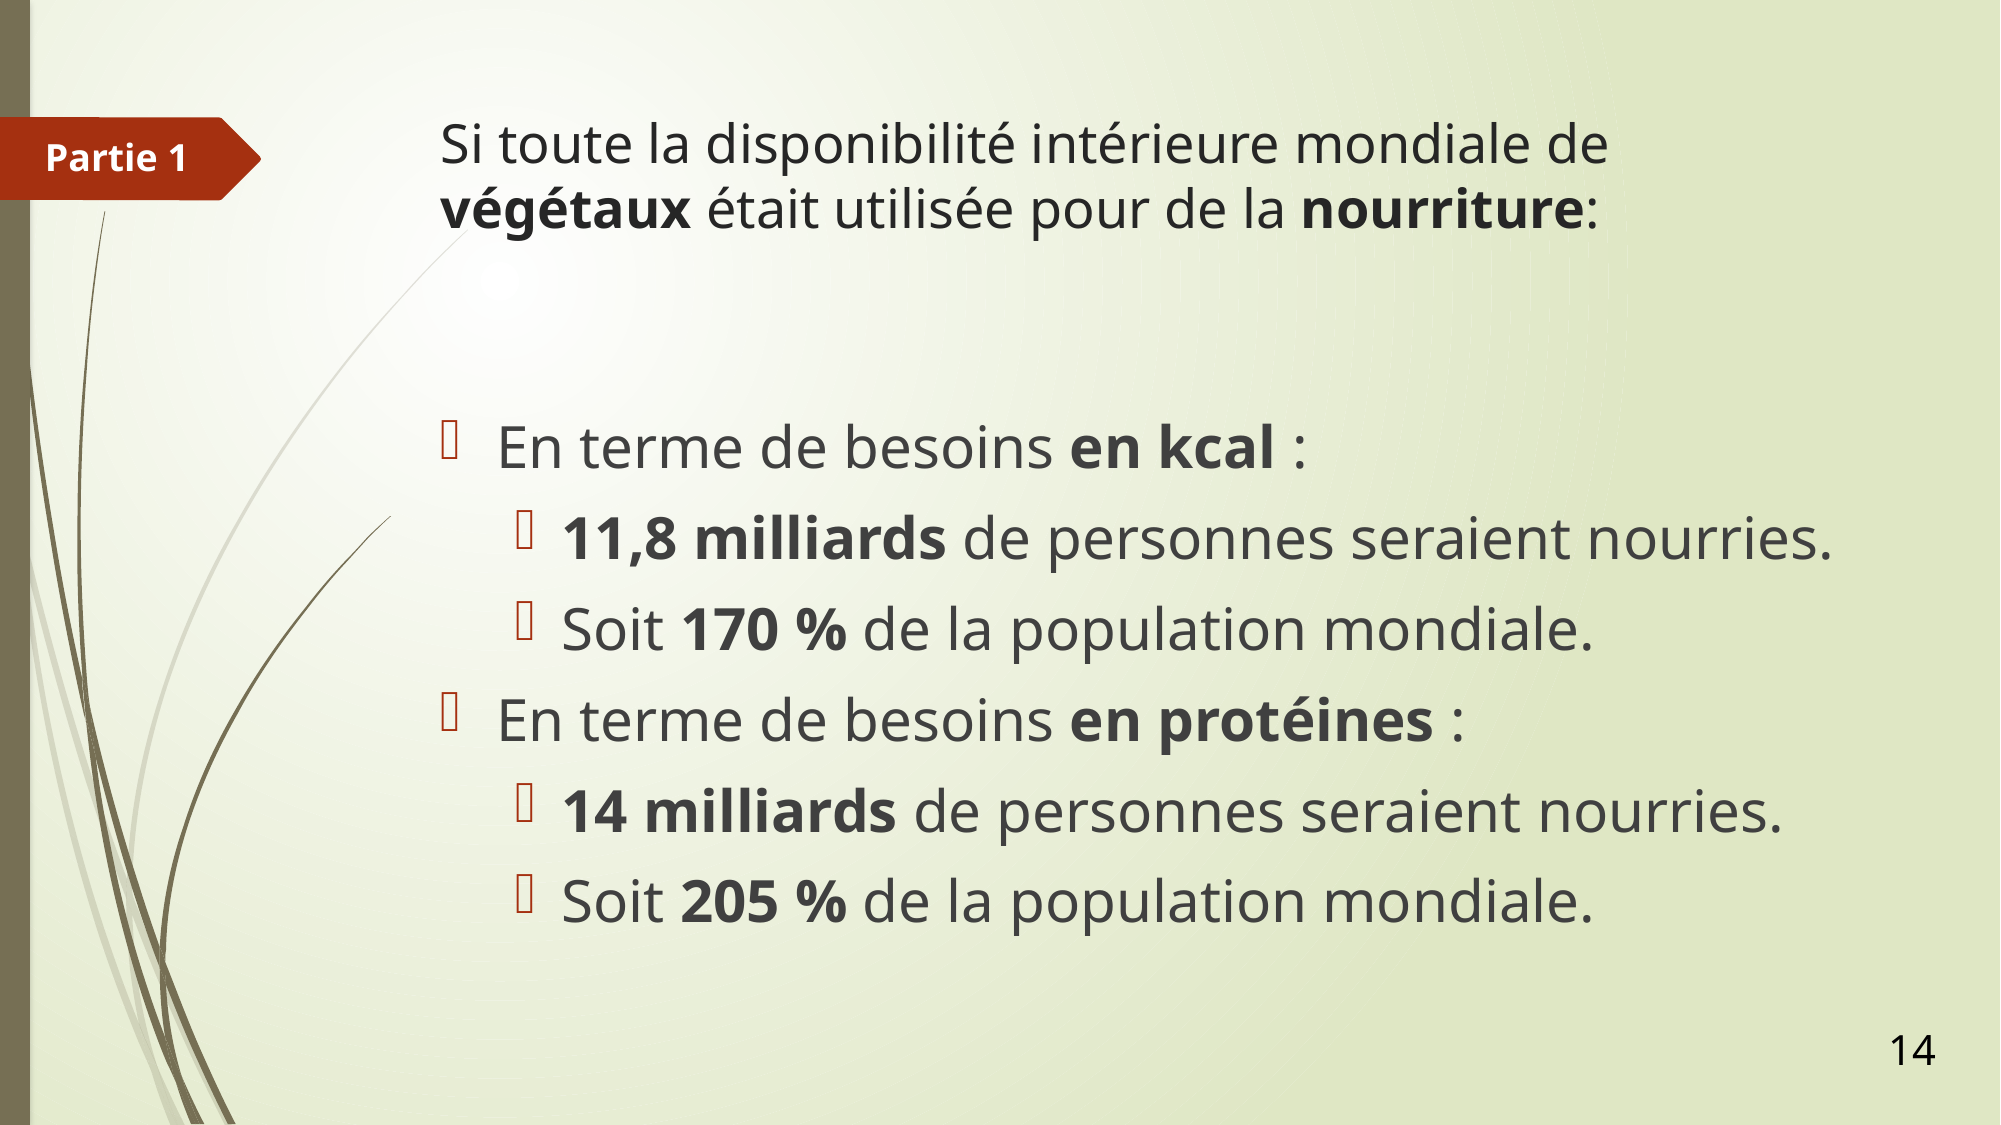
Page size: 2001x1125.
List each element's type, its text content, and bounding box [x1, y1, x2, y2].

slide_number 14 [1823, 1022, 1952, 1083]
text_box Partie 1 [30, 126, 235, 187]
title Si toute la disponibilité intérieure mondiale de végétaux était utilisée pour de la nourriture: [425, 102, 1888, 313]
list En terme de besoins en kcal : 11,8 milliards de personnes seraient nourries. Soit 170 % de la population mondiale. En terme de besoins en protéines : 14 milliards de personnes seraient nourries. Soit 205 % de la population mondiale. [424, 402, 1888, 1023]
